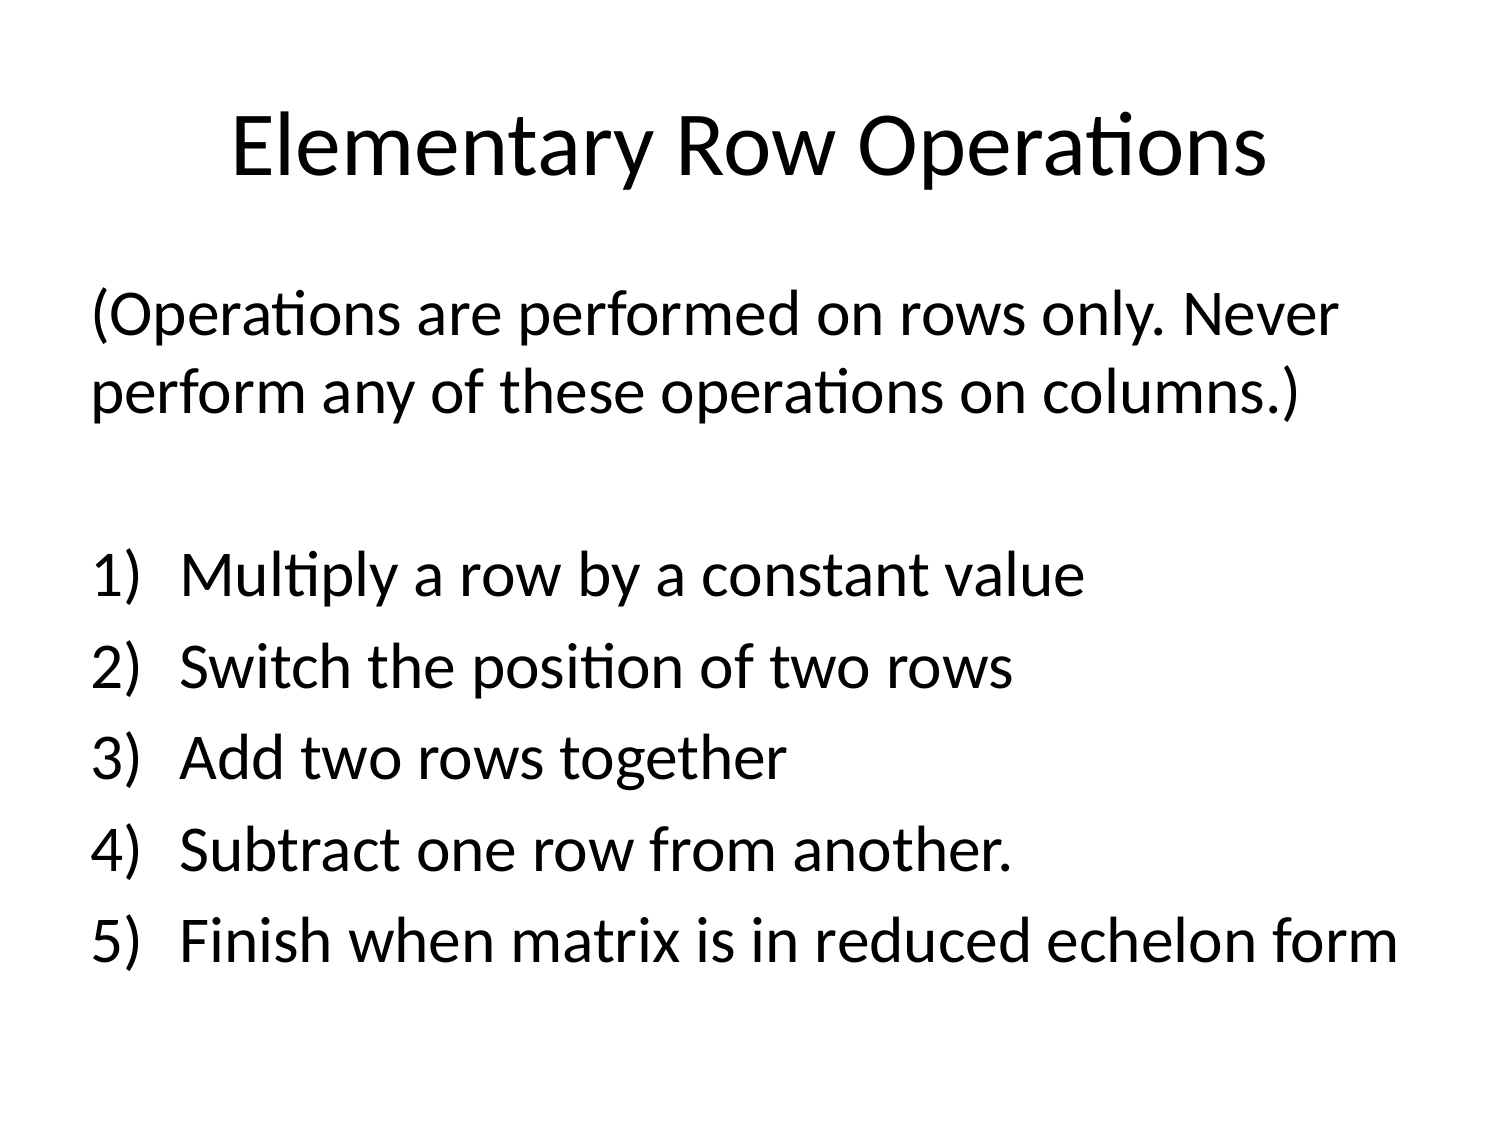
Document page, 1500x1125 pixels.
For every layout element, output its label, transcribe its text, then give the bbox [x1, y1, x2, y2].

title Elementary Row Operations [75, 45, 1425, 233]
list (Operations are performed on rows only. Never perform any of these operations on columns.) Multiply a row by a constant value Switch the position of two rows Add two rows together Subtract one row from another. Finish when matrix is in reduced echelon form [75, 262, 1425, 1005]
